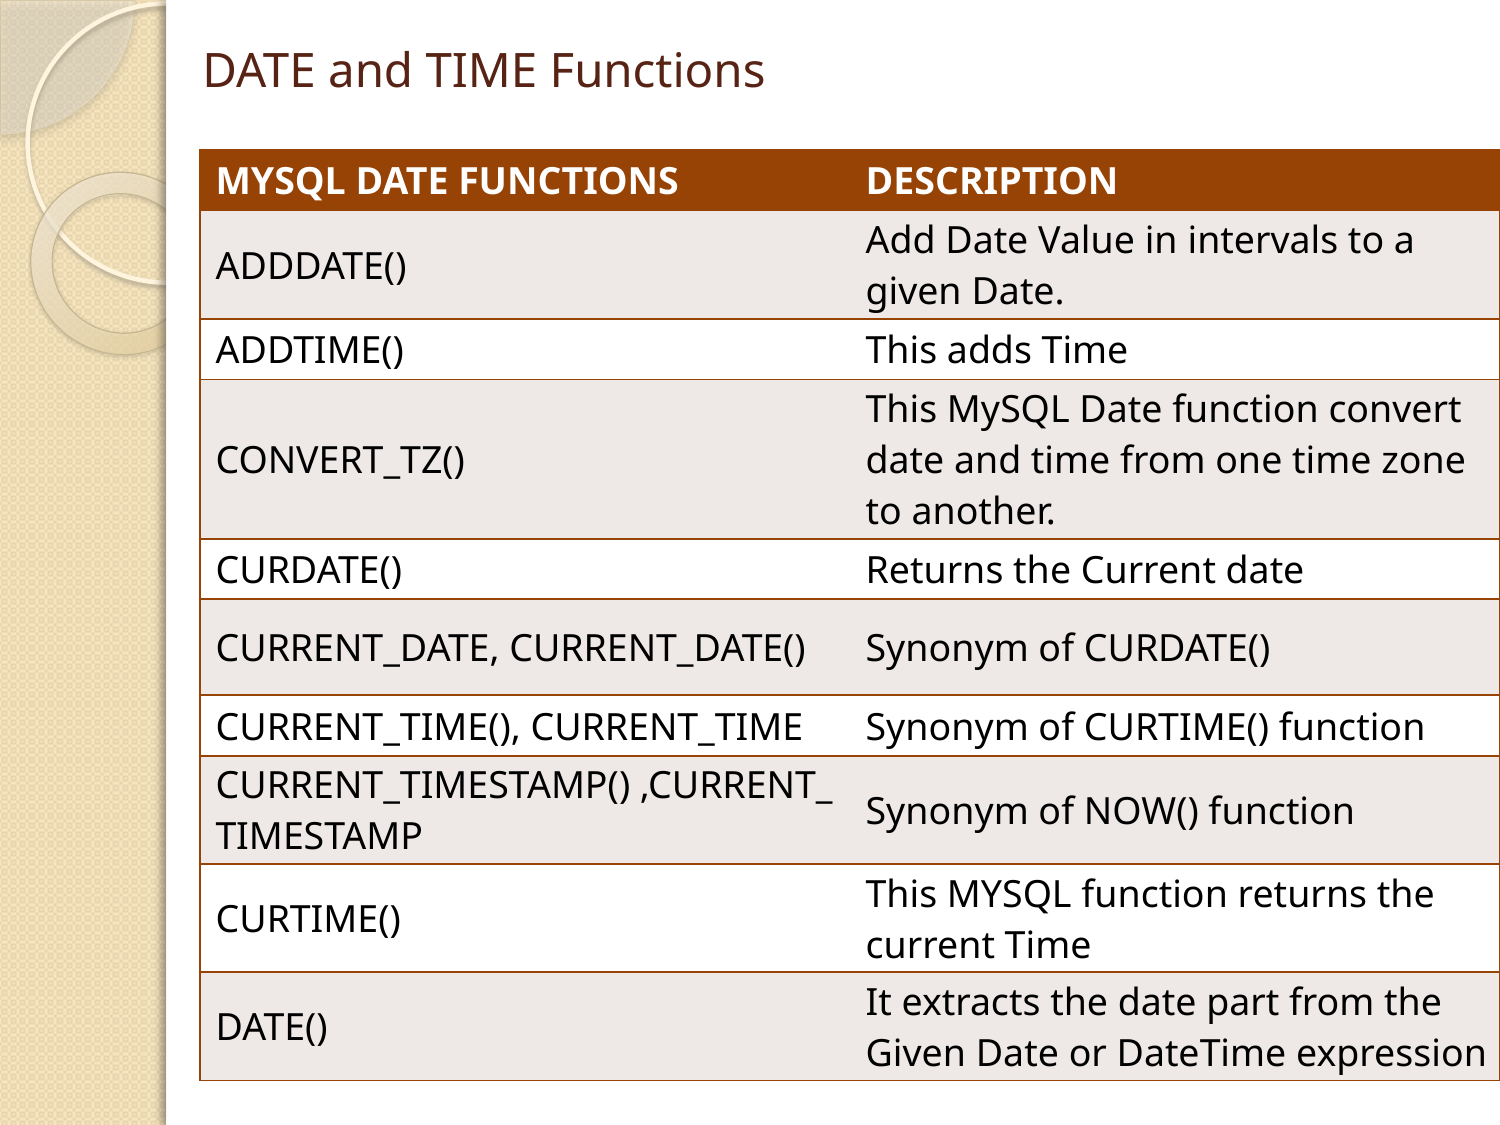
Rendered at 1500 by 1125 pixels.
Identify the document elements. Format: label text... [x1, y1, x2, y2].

table_cell DATE() [201, 973, 850, 1080]
table_header DESCRIPTION [850, 151, 1499, 210]
table_cell It extracts the date part from the Given Date or DateTime expression [850, 973, 1499, 1080]
table_cell This adds Time [850, 320, 1499, 379]
table_cell Synonym of CURTIME() function [850, 696, 1499, 755]
table_cell Add Date Value in intervals to a given Date. [850, 211, 1499, 318]
table_cell ADDTIME() [201, 320, 850, 379]
table_cell ADDDATE() [201, 211, 850, 318]
title DATE and TIME Functions [187, 0, 1418, 163]
table_header MYSQL DATE FUNCTIONS [201, 151, 850, 210]
table_cell Synonym of CURDATE() [850, 600, 1499, 694]
table_cell CONVERT_TZ() [201, 380, 850, 538]
table_cell CURTIME() [201, 865, 850, 971]
table_cell CURRENT_TIME(), CURRENT_TIME [201, 696, 850, 755]
table_cell CURRENT_TIMESTAMP() ,CURRENT_TIMESTAMP [201, 757, 850, 863]
table_cell This MySQL Date function convert date and time from one time zone to another. [850, 380, 1499, 538]
table_cell CURRENT_DATE, CURRENT_DATE() [201, 600, 850, 694]
table_cell Returns the Current date [850, 540, 1499, 598]
table_cell CURDATE() [201, 540, 850, 598]
table_cell This MYSQL function returns the current Time [850, 865, 1499, 971]
table_cell Synonym of NOW() function [850, 757, 1499, 863]
